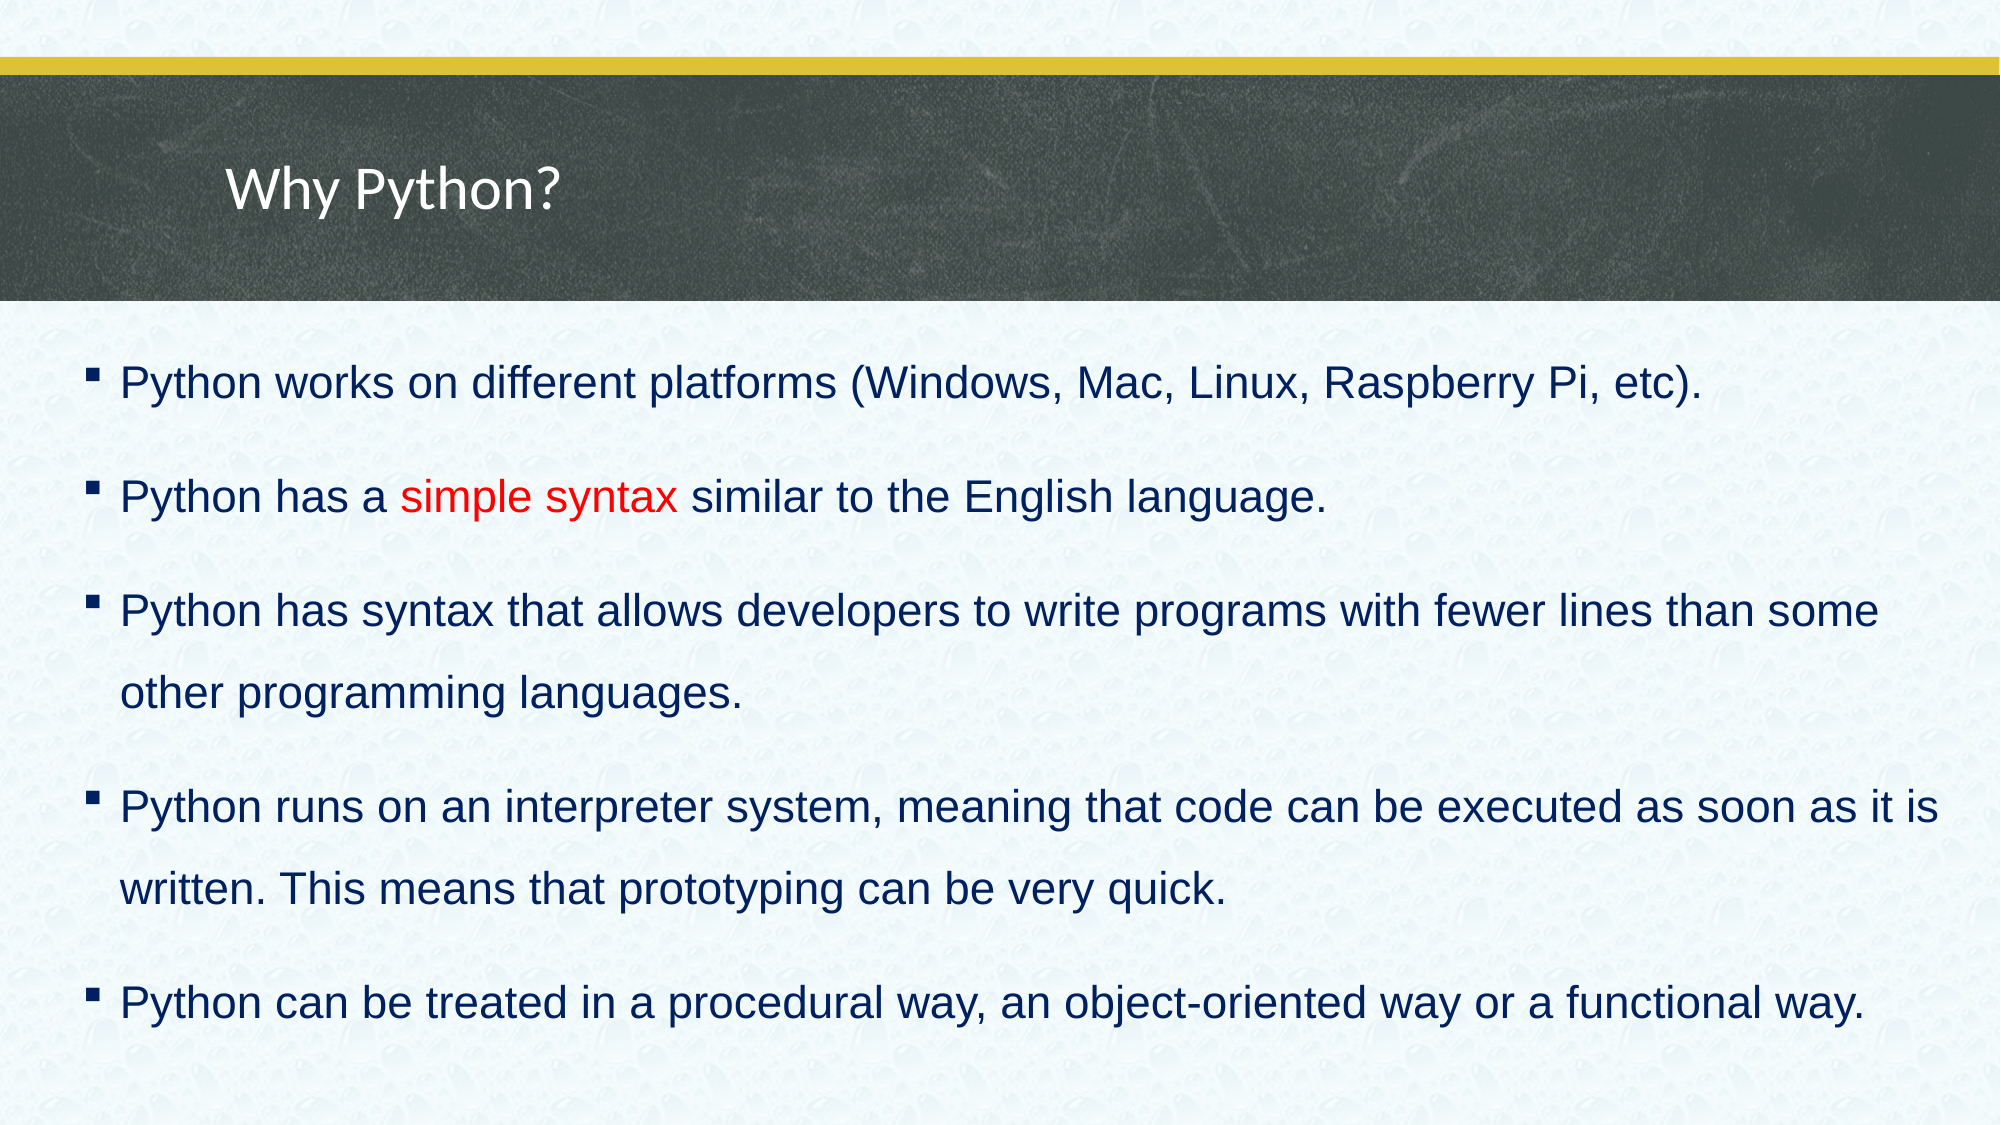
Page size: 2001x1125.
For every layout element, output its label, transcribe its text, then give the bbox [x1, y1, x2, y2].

title Why Python? [210, 76, 1790, 300]
picture [0, 75, 2000, 301]
list Python works on different platforms (Windows, Mac, Linux, Raspberry Pi, etc). Python has a simple syntax similar to the English language. Python has syntax that allows developers to write programs with fewer lines than some other programming languages. Python runs on an interpreter system, meaning that code can be executed as soon as it is written. This means that prototyping can be very quick. Python can be treated in a procedural way, an object-oriented way or a functional way. [67, 318, 2000, 972]
